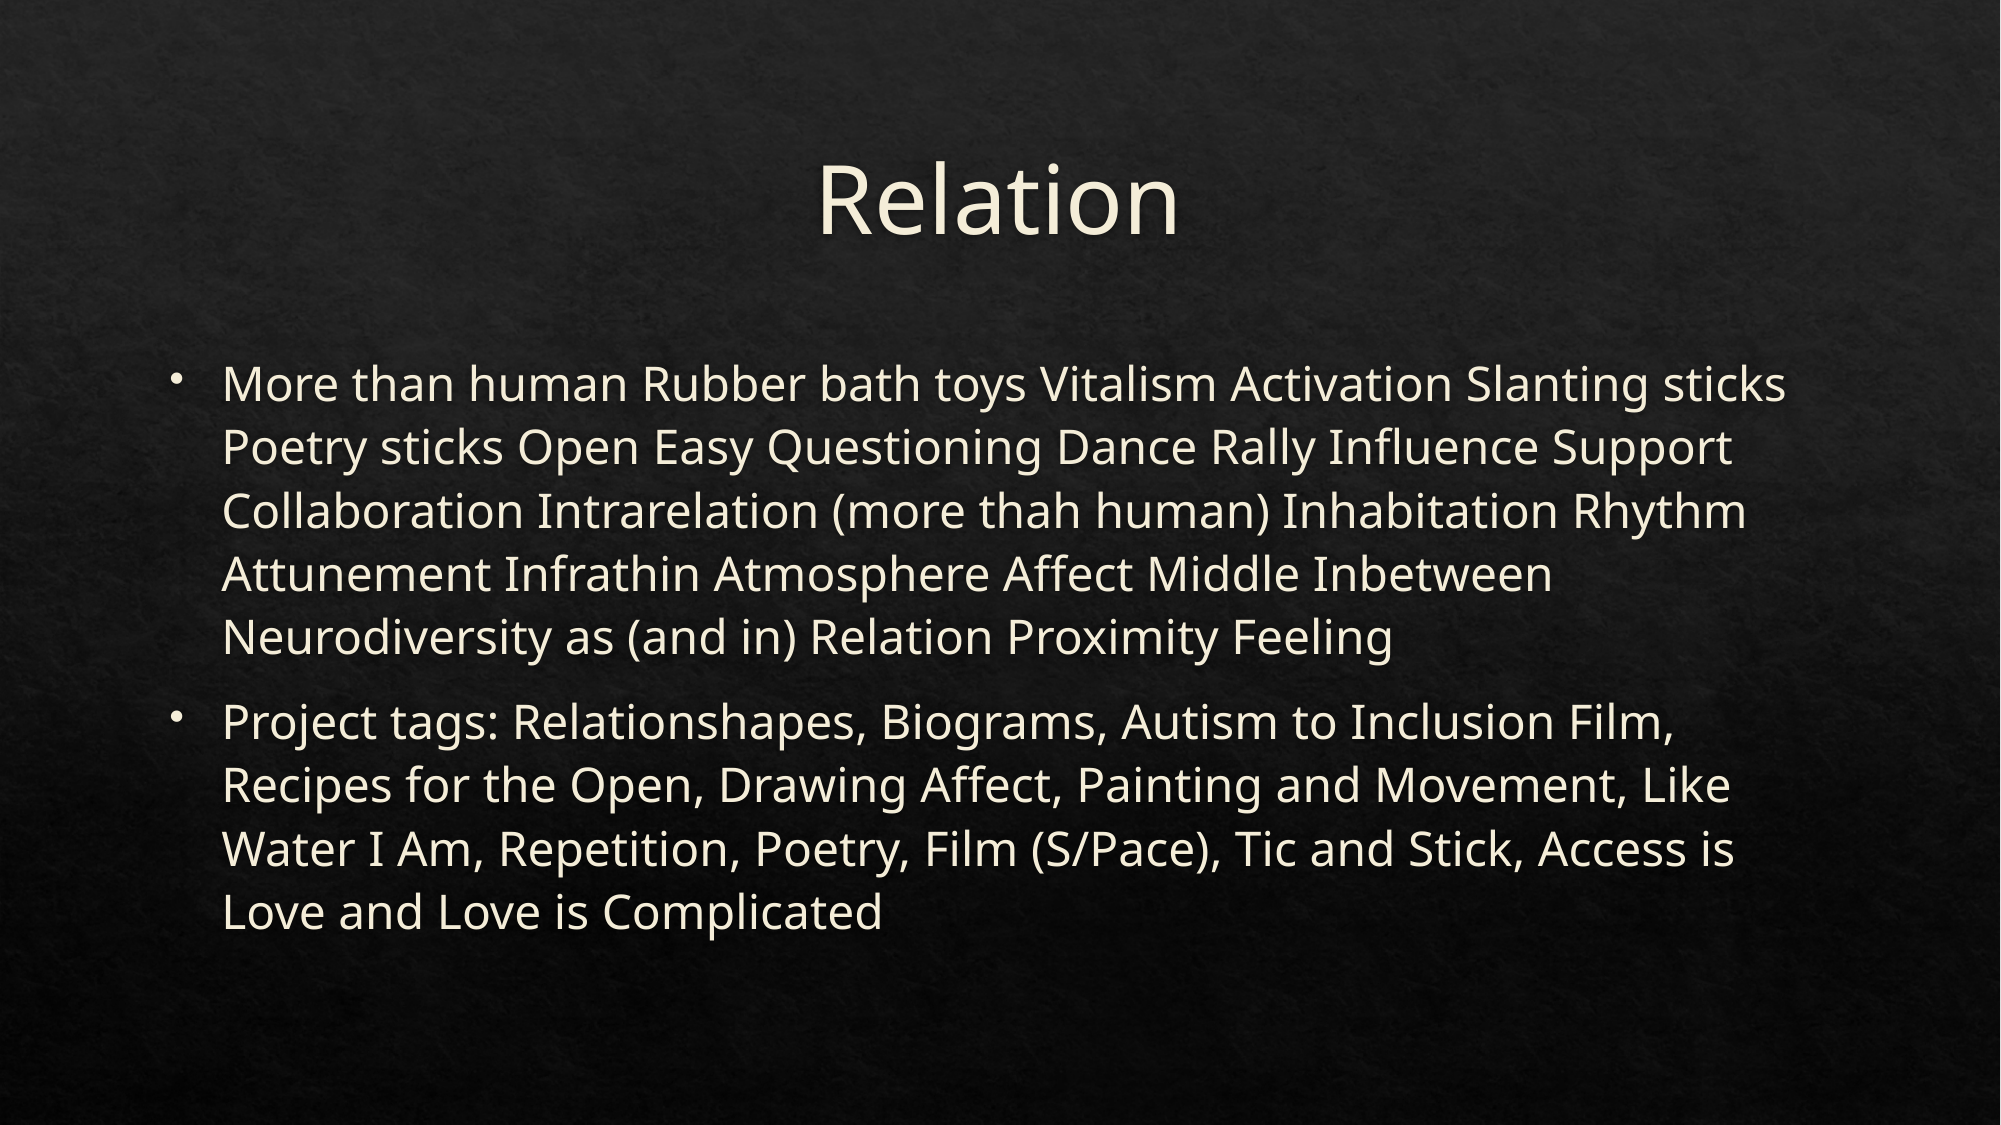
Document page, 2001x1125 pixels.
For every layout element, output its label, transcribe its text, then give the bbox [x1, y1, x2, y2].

list More than human Rubber bath toys Vitalism Activation Slanting sticks Poetry sticks Open Easy Questioning Dance Rally Influence Support Collaboration Intrarelation (more thah human) Inhabitation Rhythm Attunement Infrathin Atmosphere Affect Middle Inbetween Neurodiversity as (and in) Relation Proximity Feeling Project tags: Relationshapes, Biograms, Autism to Inclusion Film, Recipes for the Open, Drawing Affect, Painting and Movement, Like Water I Am, Repetition, Poetry, Film (S/Pace), Tic and Stick, Access is Love and Love is Complicated [149, 340, 1849, 950]
title Relation [149, 99, 1849, 307]
